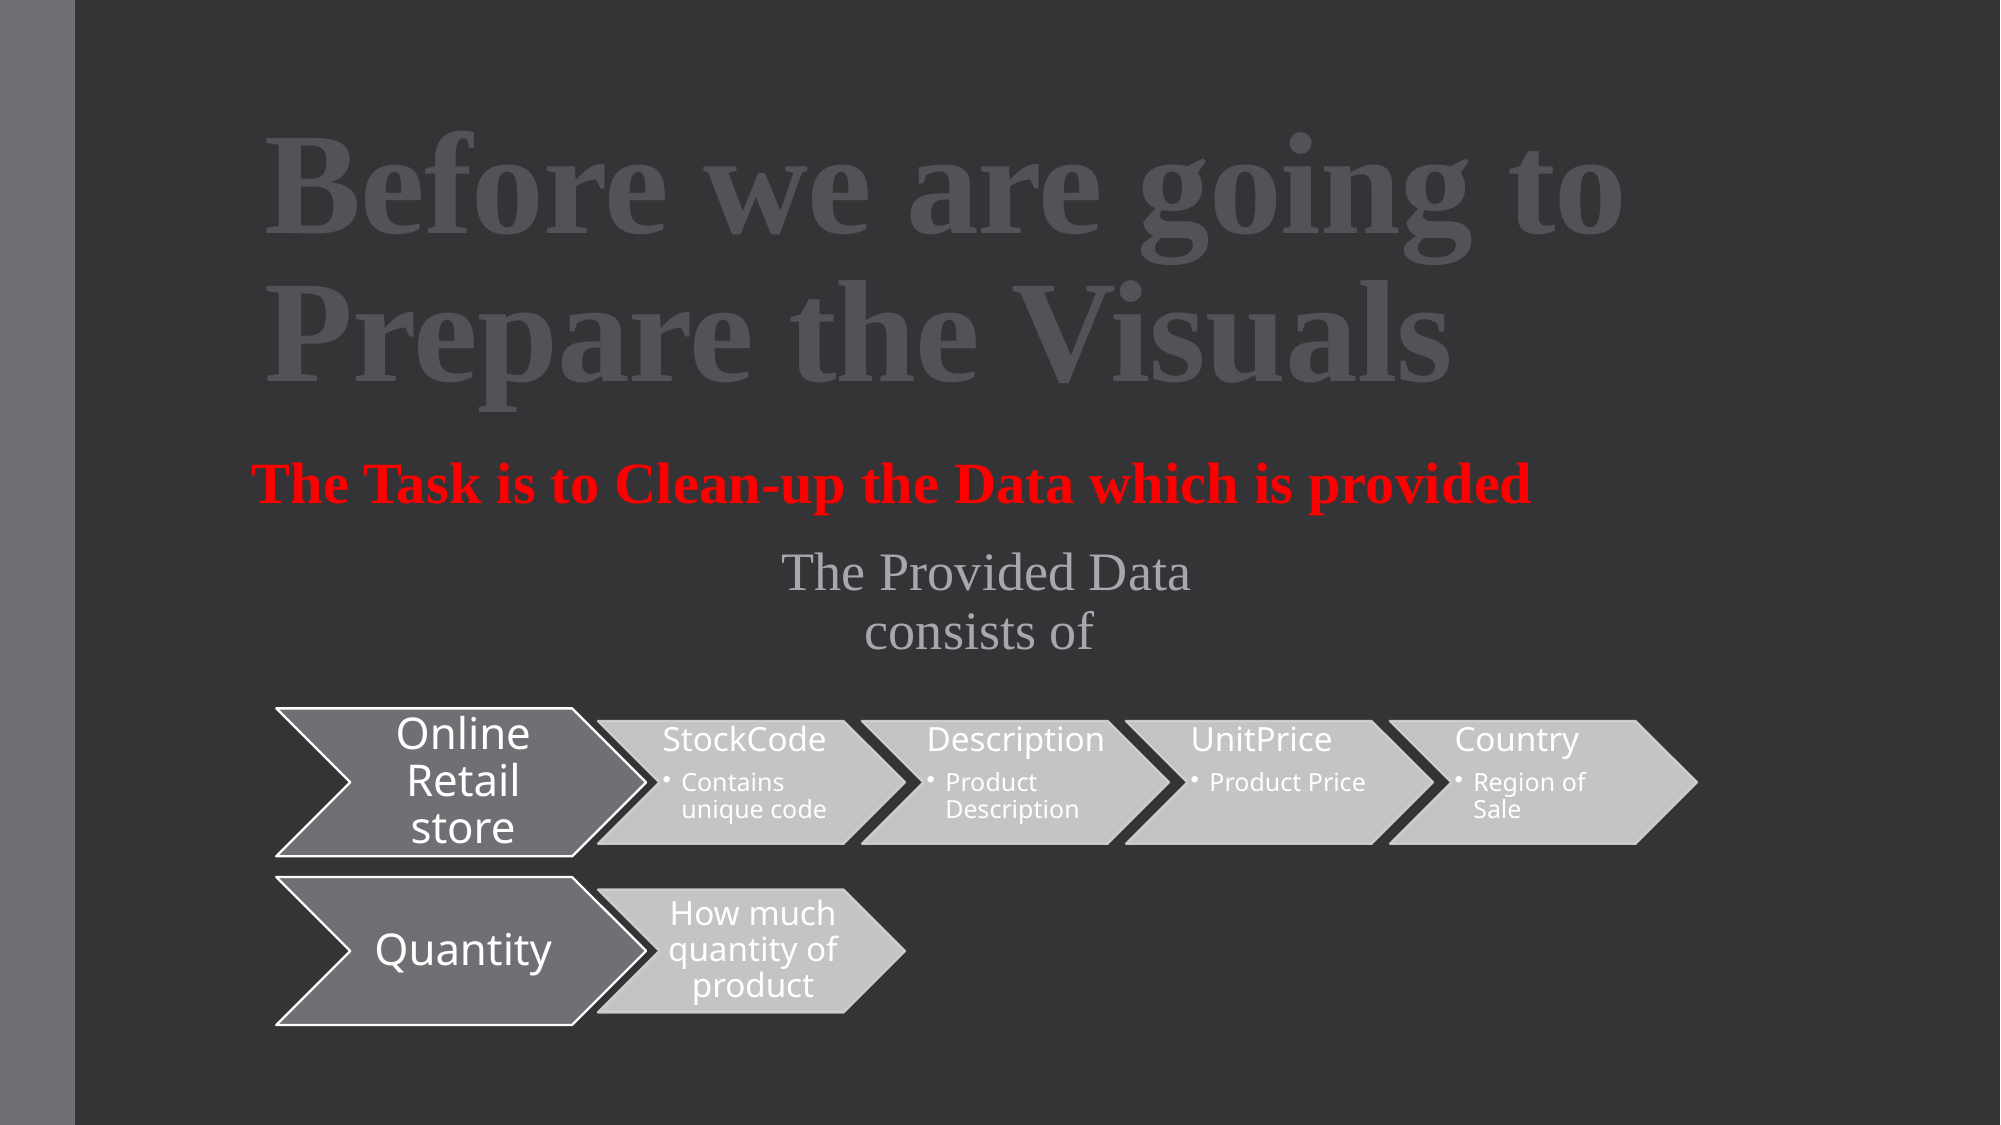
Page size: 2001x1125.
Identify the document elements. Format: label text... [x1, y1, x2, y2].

title Before we are going to Prepare the Visuals [249, 105, 1750, 420]
subtitle The Task is to Clean-up the Data which is provided [236, 442, 1737, 537]
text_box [179, 707, 1794, 1026]
text_box The Provided Data consists of [736, 536, 1238, 689]
